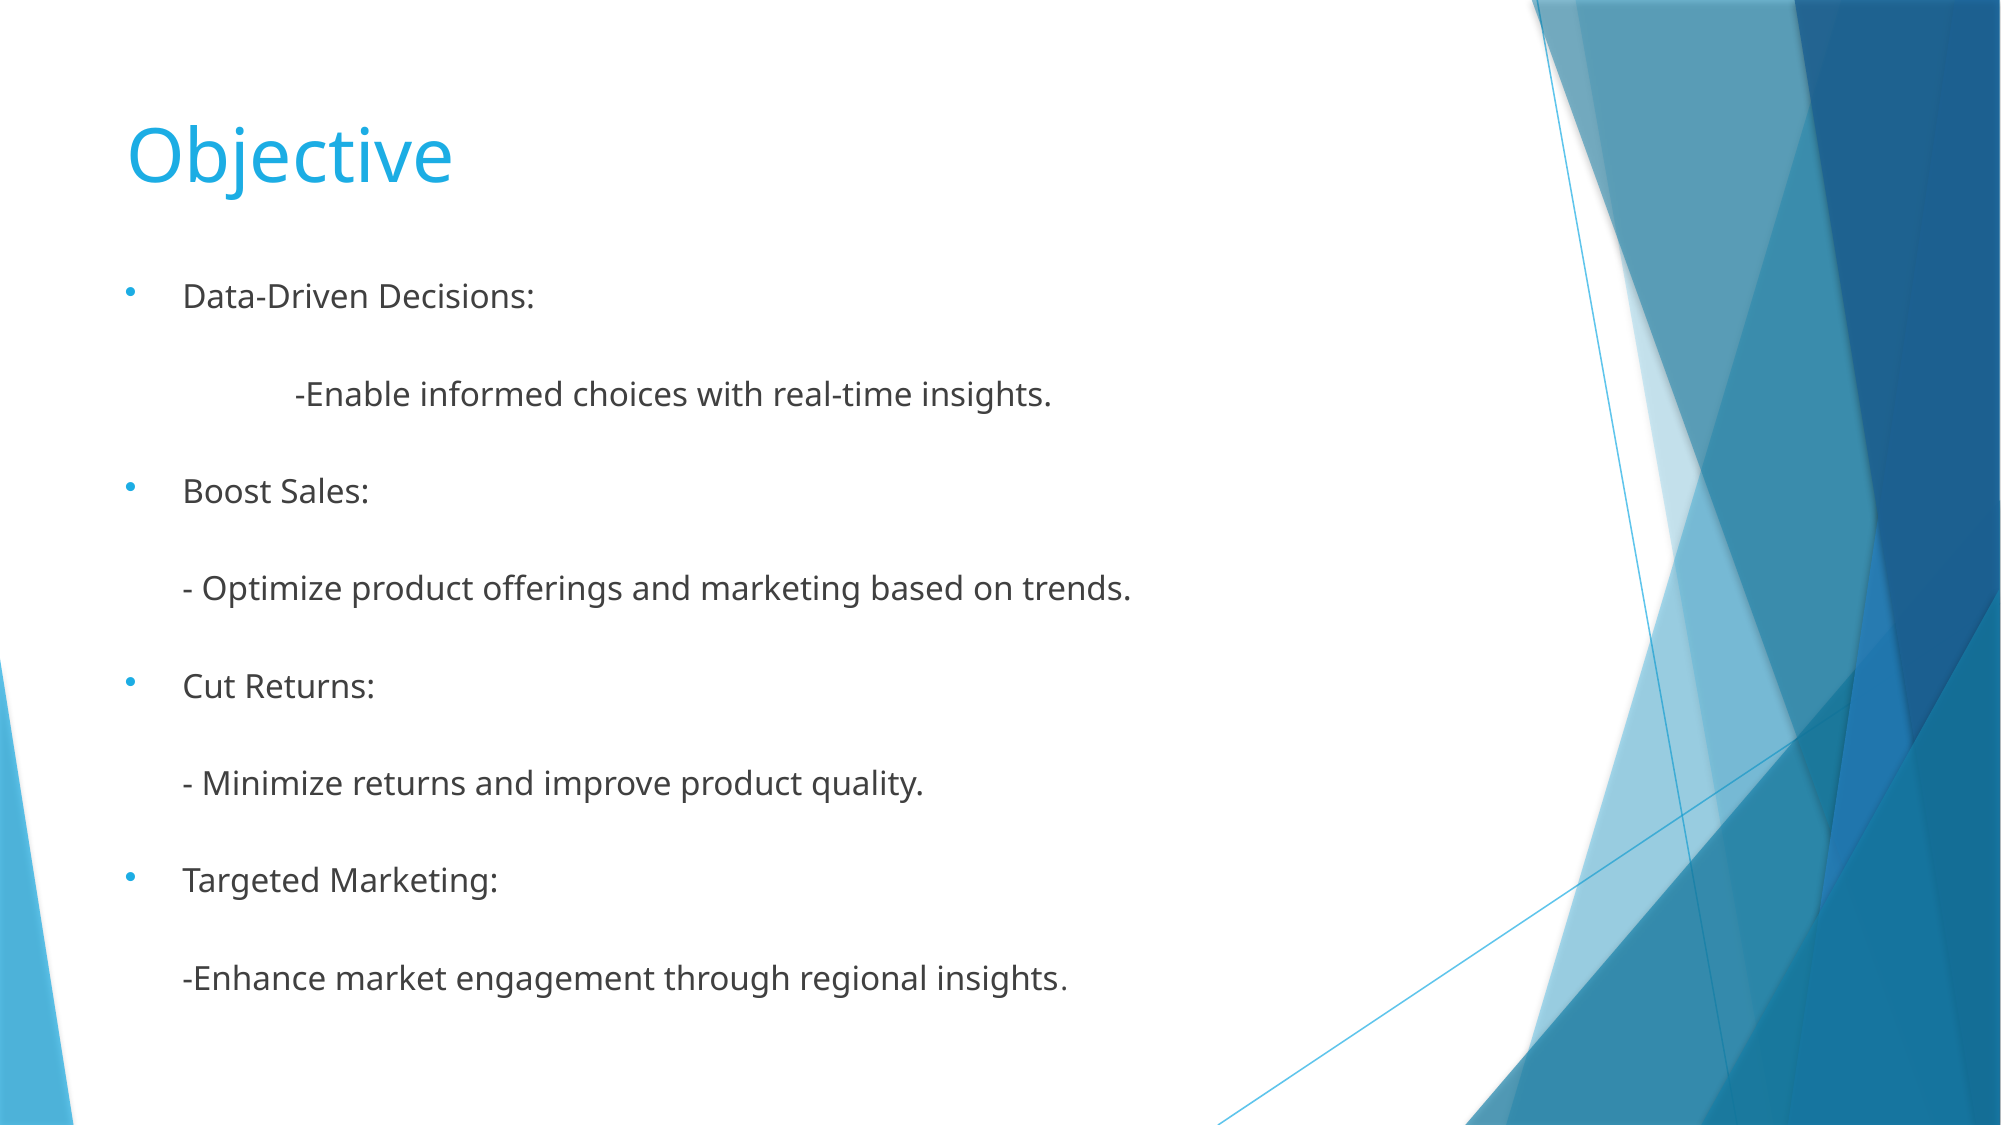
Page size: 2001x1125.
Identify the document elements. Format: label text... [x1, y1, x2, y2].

list Data-Driven Decisions: -Enable informed choices with real-time insights. Boost Sales: - Optimize product offerings and marketing based on trends. Cut Returns: - Minimize returns and improve product quality. Targeted Marketing: -Enhance market engagement through regional insights. [111, 247, 1522, 992]
title Objective [111, 99, 1522, 247]
